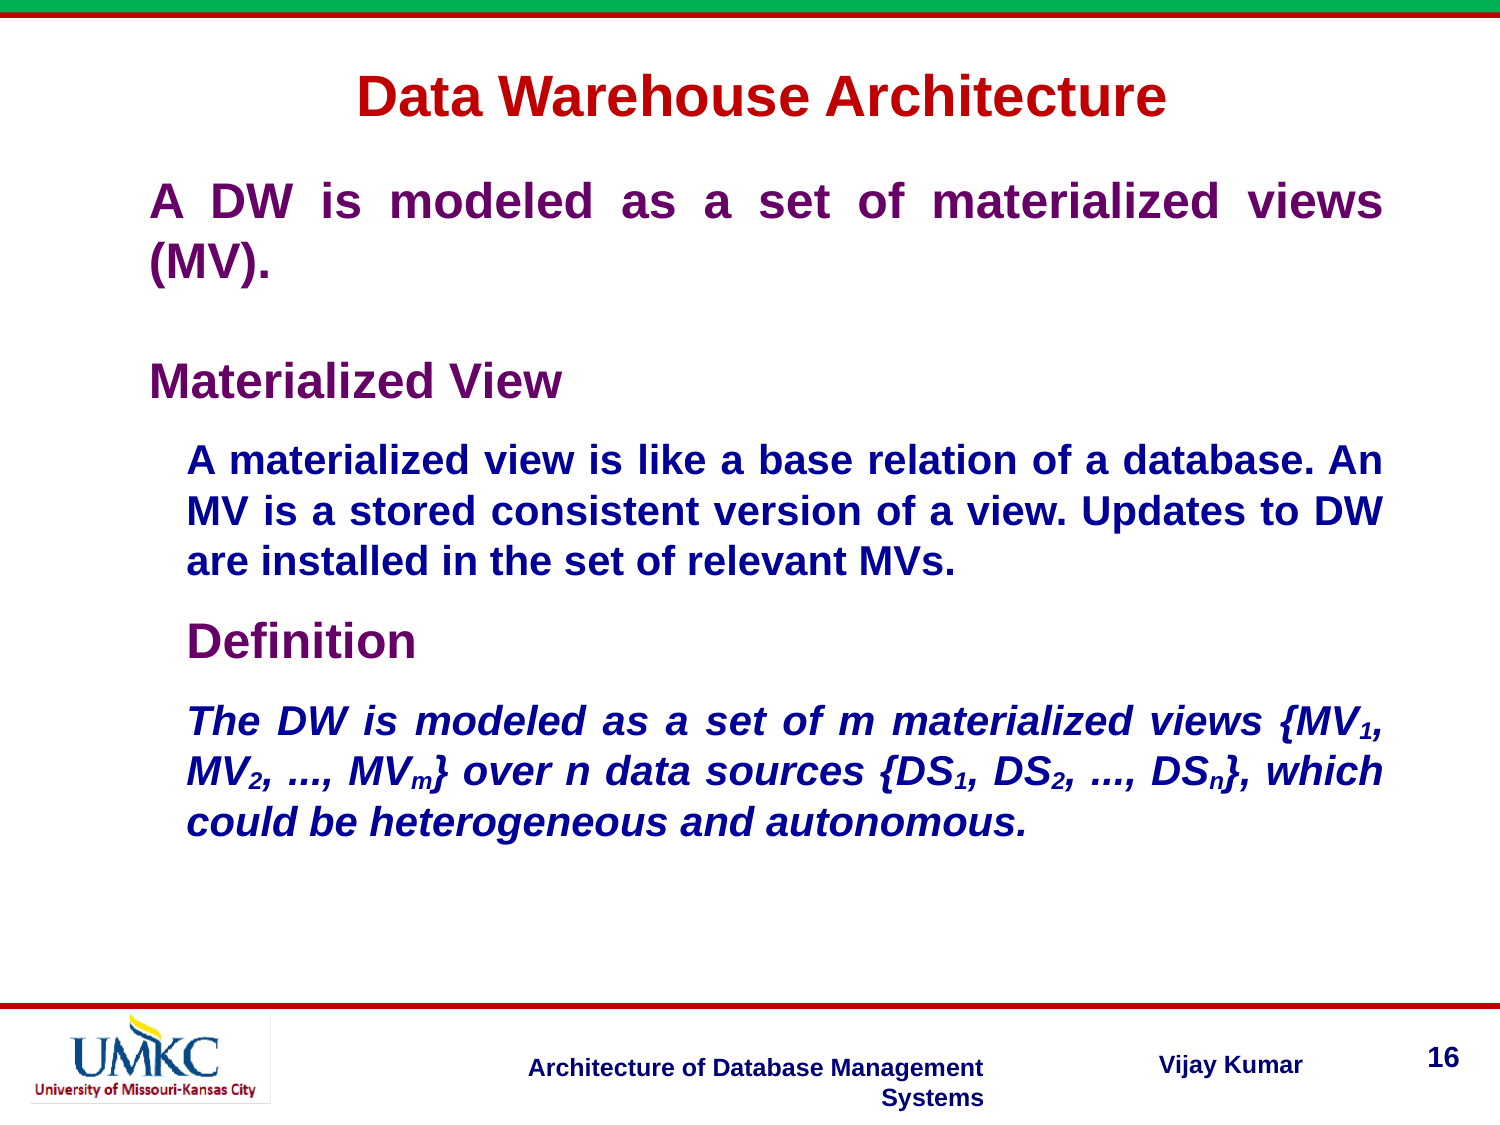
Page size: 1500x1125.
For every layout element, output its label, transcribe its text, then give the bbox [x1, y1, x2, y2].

title Data Warehouse Architecture [24, 24, 1500, 163]
picture [31, 1014, 271, 1106]
text_box A DW is modeled as a set of materialized views (MV). Materialized View A materialized view is like a base relation of a database. An MV is a stored consistent version of a view. Updates to DW are installed in the set of relevant MVs. Definition The DW is modeled as a set of m materialized views {MV1, MV2, ..., MVm} over n data sources {DS1, DS2, ..., DSn}, which could be heterogeneous and autonomous. [134, 160, 1399, 852]
slide_number 16 [1399, 1031, 1475, 1072]
